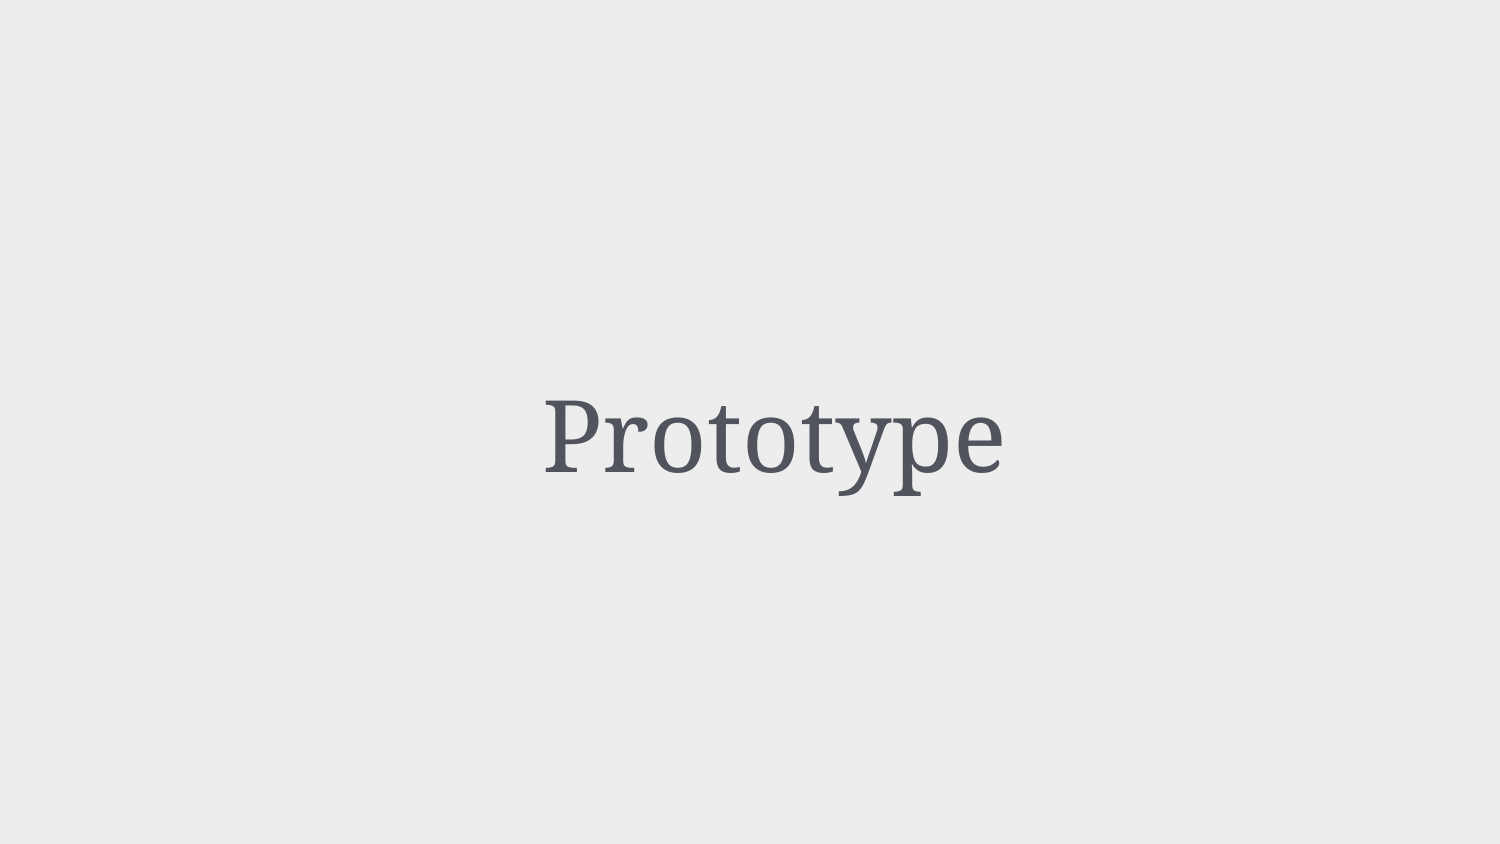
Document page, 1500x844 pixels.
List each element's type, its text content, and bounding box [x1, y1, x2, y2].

title Prototype [75, 336, 1425, 508]
